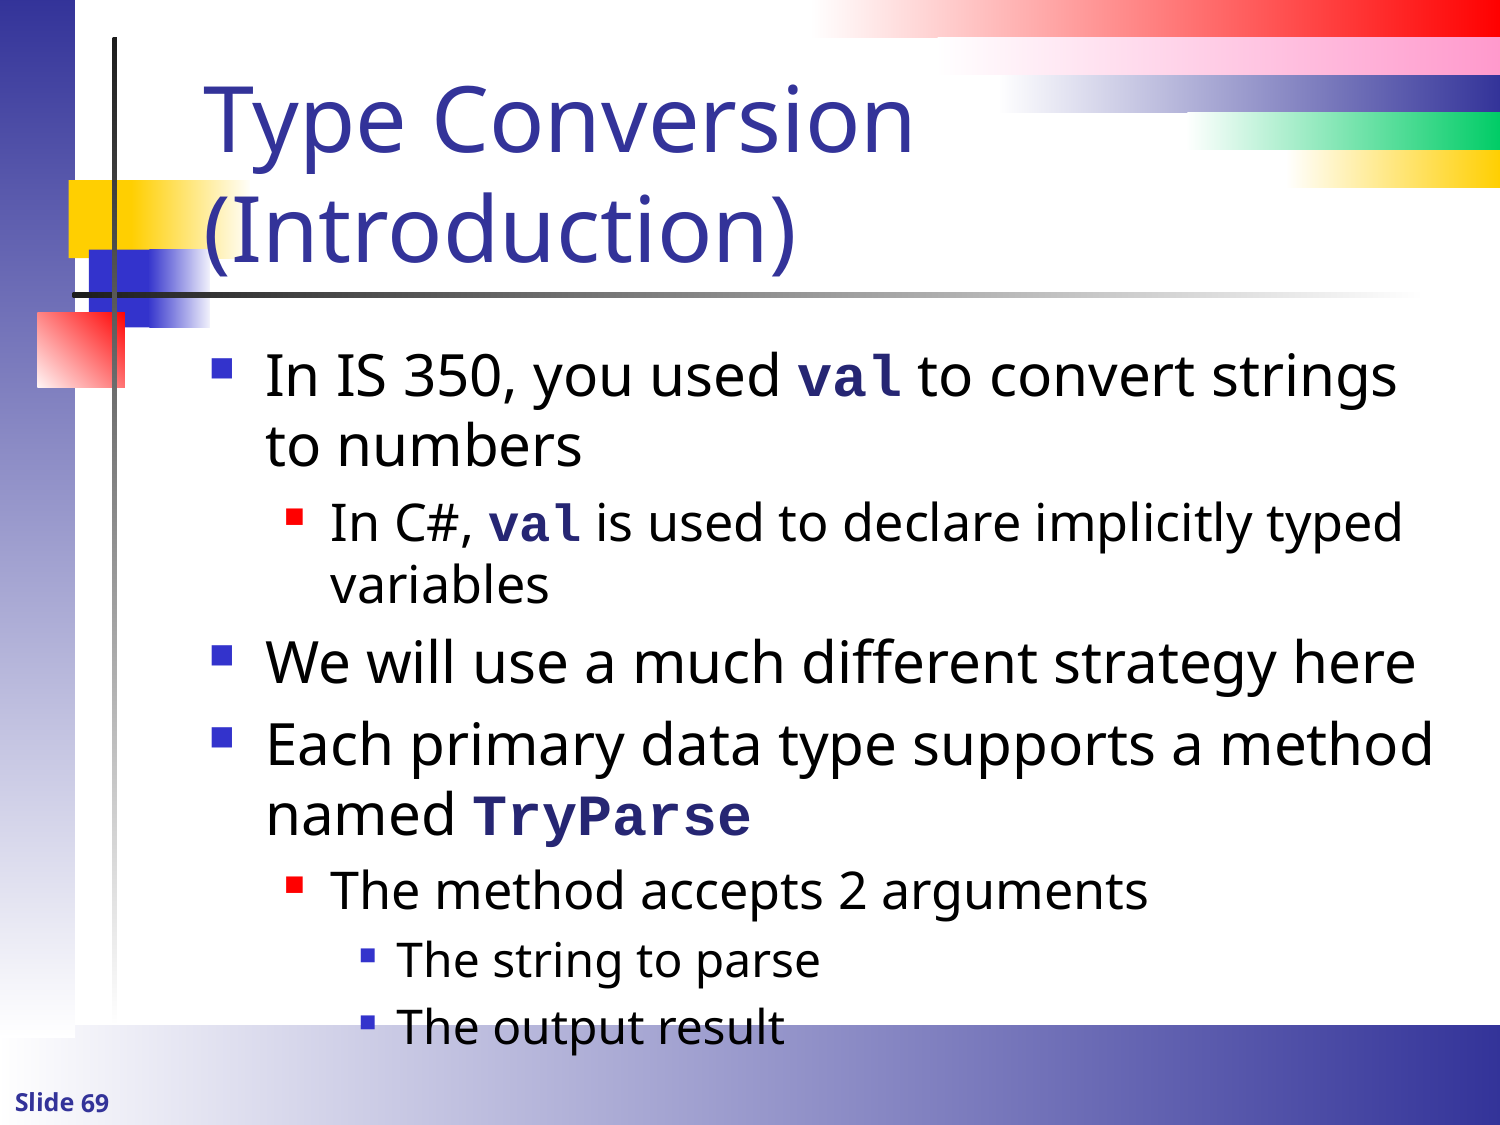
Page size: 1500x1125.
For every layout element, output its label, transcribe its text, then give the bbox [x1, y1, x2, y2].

list In IS 350, you used val to convert strings to numbers In C#, val is used to declare implicitly typed variables We will use a much different strategy here Each primary data type supports a method named TryParse The method accepts 2 arguments The string to parse The output result [193, 330, 1470, 1007]
title Type Conversion (Introduction) [188, 101, 1468, 289]
